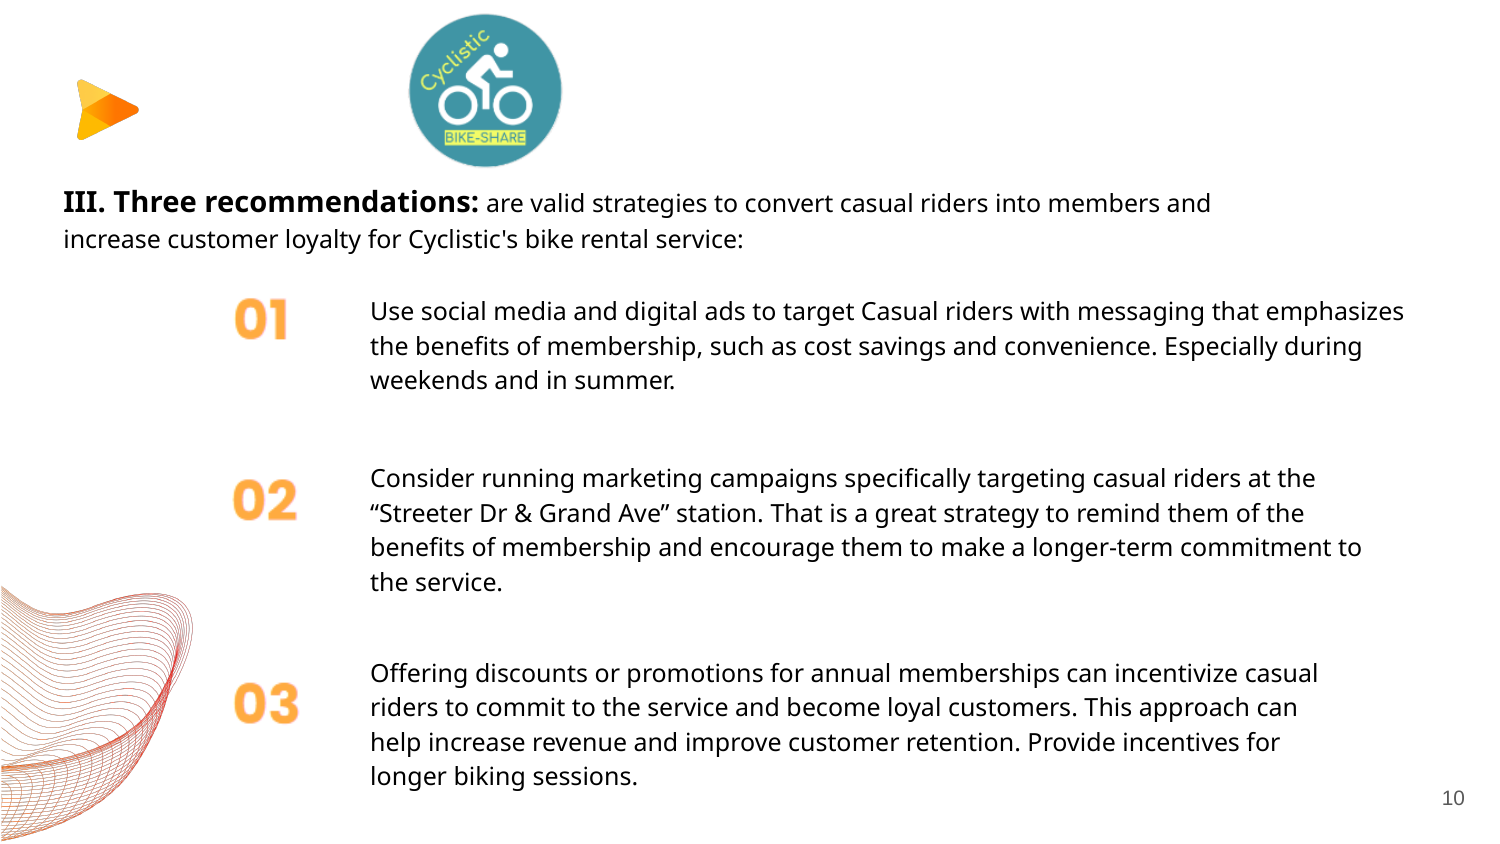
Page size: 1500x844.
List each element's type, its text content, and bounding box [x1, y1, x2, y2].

picture [76, 78, 139, 140]
picture [195, 453, 328, 553]
subtitle Offering discounts or promotions for annual memberships can incentivize casual riders to commit to the service and become loyal customers. This approach can help increase revenue and improve customer retention. Provide incentives for longer biking sessions. [355, 637, 1361, 784]
subtitle Consider running marketing campaigns specifically targeting casual riders at the “Streeter Dr & Grand Ave” station. That is a great strategy to remind them of the benefits of membership and encourage them to make a longer-term commitment to the service. [355, 443, 1422, 590]
slide_number ‹#› [1389, 764, 1480, 830]
picture [196, 646, 327, 753]
picture [1, 518, 193, 844]
title III. Three recommendations: are valid strategies to convert casual riders into members and increase customer loyalty for Cyclistic's bike rental service: [48, 163, 1321, 268]
subtitle Use social media and digital ads to target Casual riders with messaging that emphasizes the benefits of membership, such as cost savings and convenience. Especially during weekends and in summer. [355, 276, 1436, 436]
picture [368, 0, 601, 175]
picture [198, 267, 324, 380]
